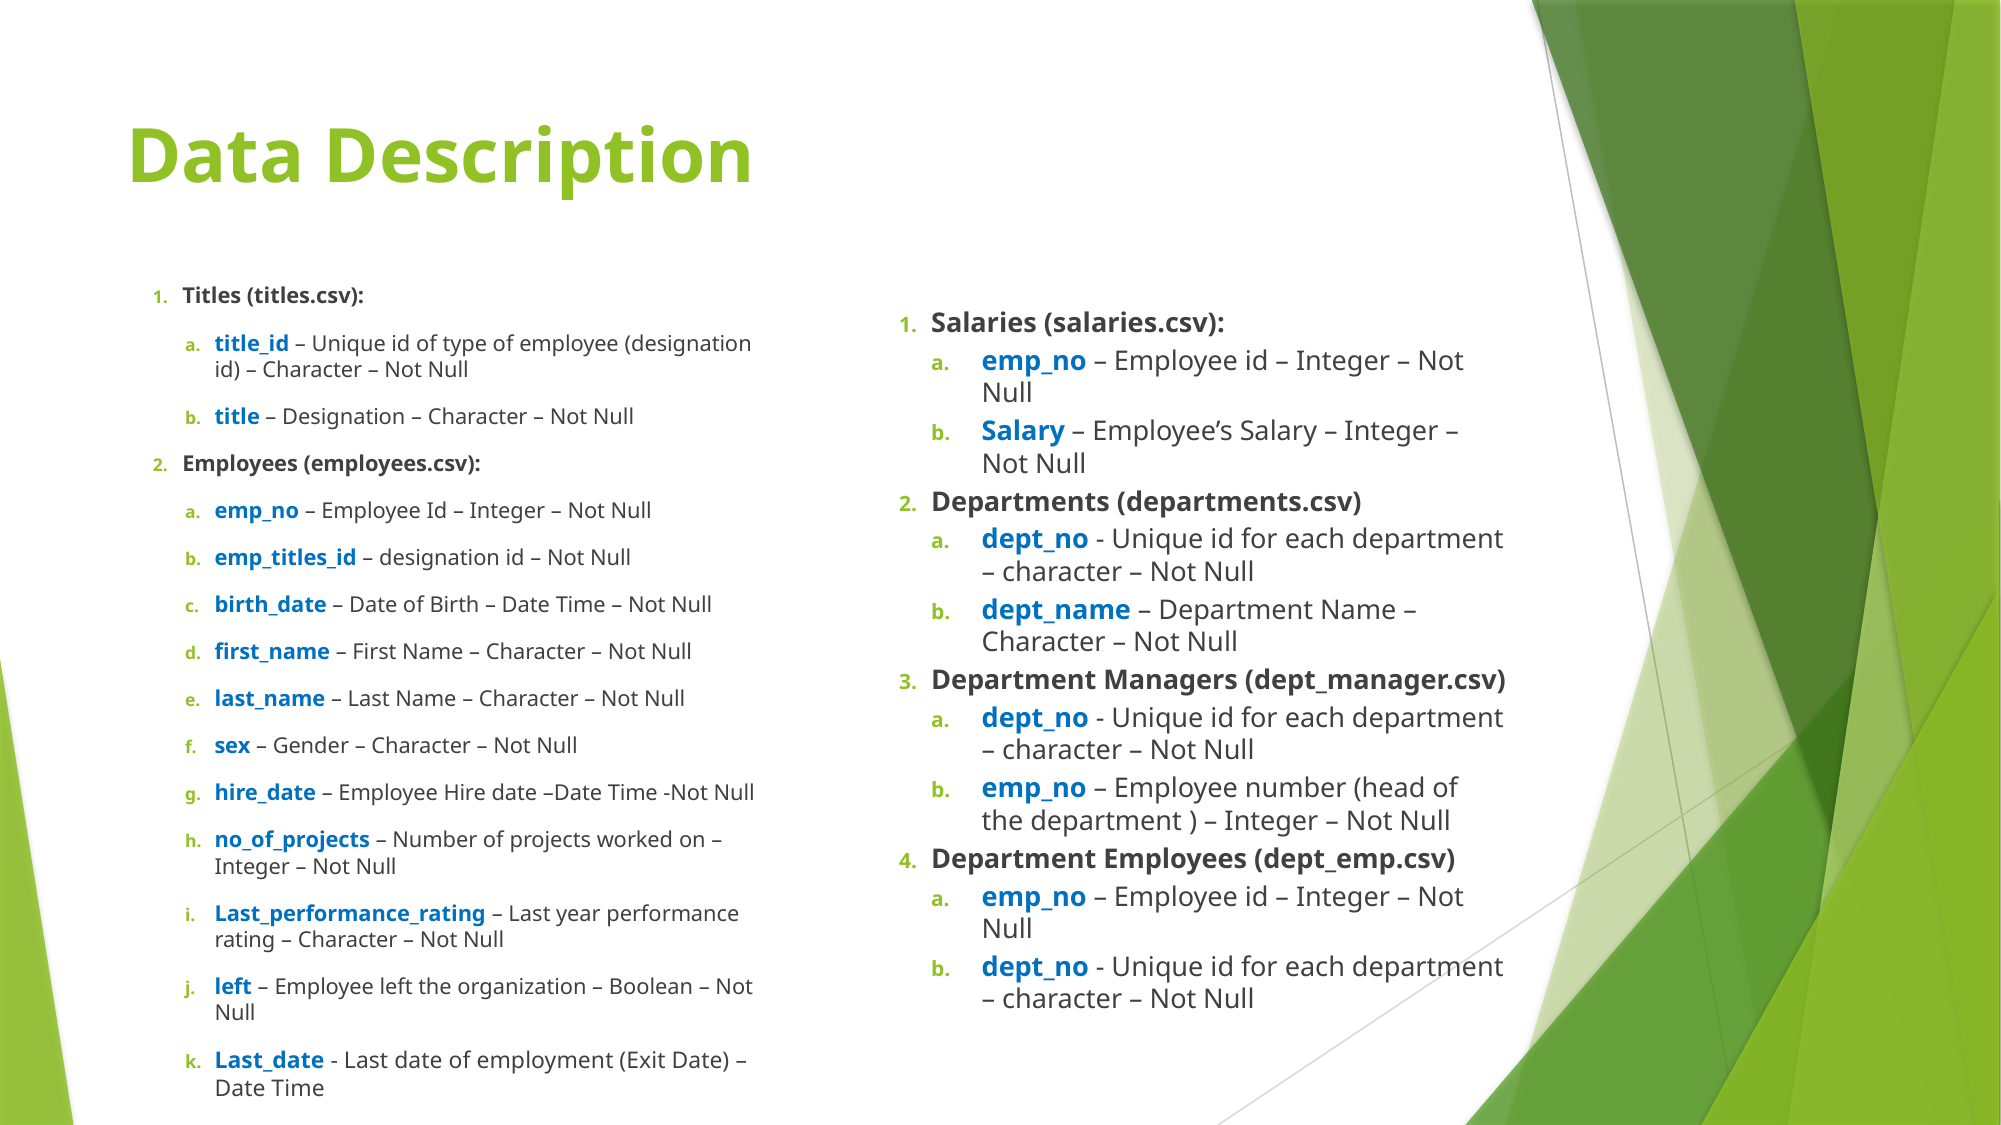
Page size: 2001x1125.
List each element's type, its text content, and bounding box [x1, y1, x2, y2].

list Salaries (salaries.csv): emp_no – Employee id – Integer – Not Null Salary – Employee’s Salary – Integer – Not Null Departments (departments.csv) dept_no - Unique id for each department – character – Not Null dept_name – Department Name – Character – Not Null Department Managers (dept_manager.csv) dept_no - Unique id for each department – character – Not Null emp_no – Employee number (head of the department ) – Integer – Not Null Department Employees (dept_emp.csv) emp_no – Employee id – Integer – Not Null dept_no - Unique id for each department – character – Not Null [834, 297, 1522, 1076]
title Data Description [111, 99, 1522, 224]
list Titles (titles.csv): title_id – Unique id of type of employee (designation id) – Character – Not Null title – Designation – Character – Not Null Employees (employees.csv): emp_no – Employee Id – Integer – Not Null emp_titles_id – designation id – Not Null birth_date – Date of Birth – Date Time – Not Null first_name – First Name – Character – Not Null last_name – Last Name – Character – Not Null sex – Gender – Character – Not Null hire_date – Employee Hire date –Date Time -Not Null no_of_projects – Number of projects worked on – Integer – Not Null Last_performance_rating – Last year performance rating – Character – Not Null left – Employee left the organization – Boolean – Not Null Last_date - Last date of employment (Exit Date) – Date Time [111, 274, 798, 1105]
